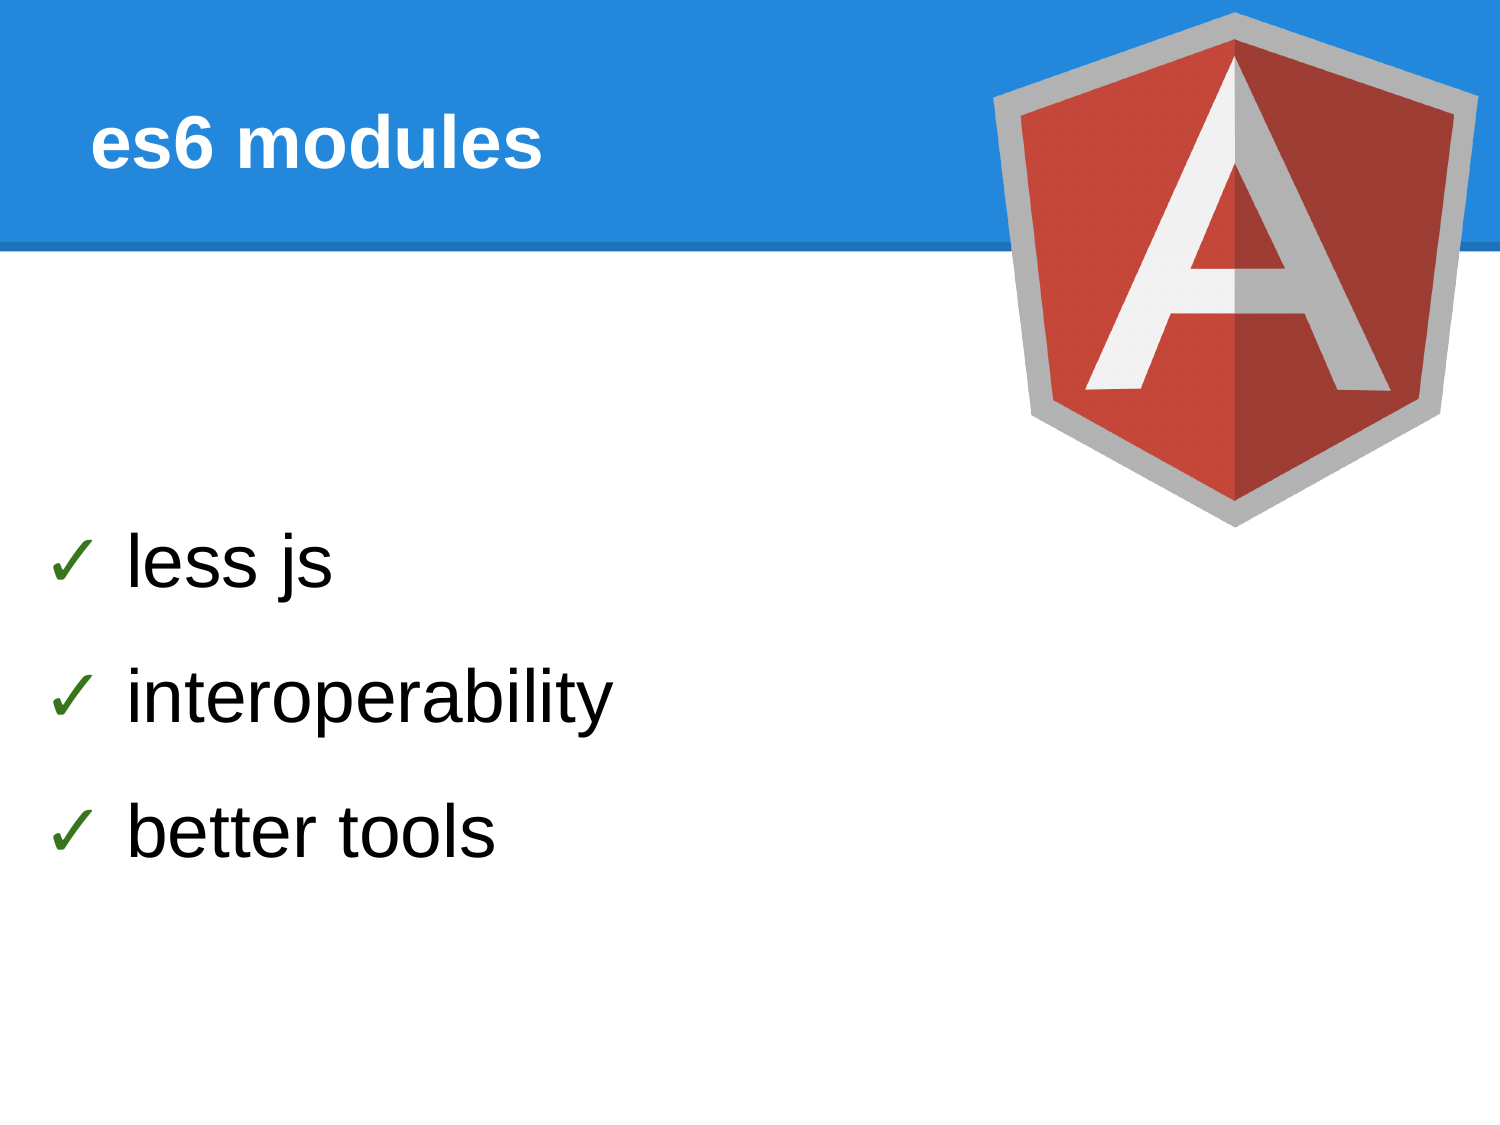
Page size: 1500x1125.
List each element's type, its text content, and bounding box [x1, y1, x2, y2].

title es6 modules [75, 45, 955, 233]
list ✓ less js ✓ interoperability ✓ better tools [27, 262, 1480, 1078]
picture [979, 0, 1492, 541]
